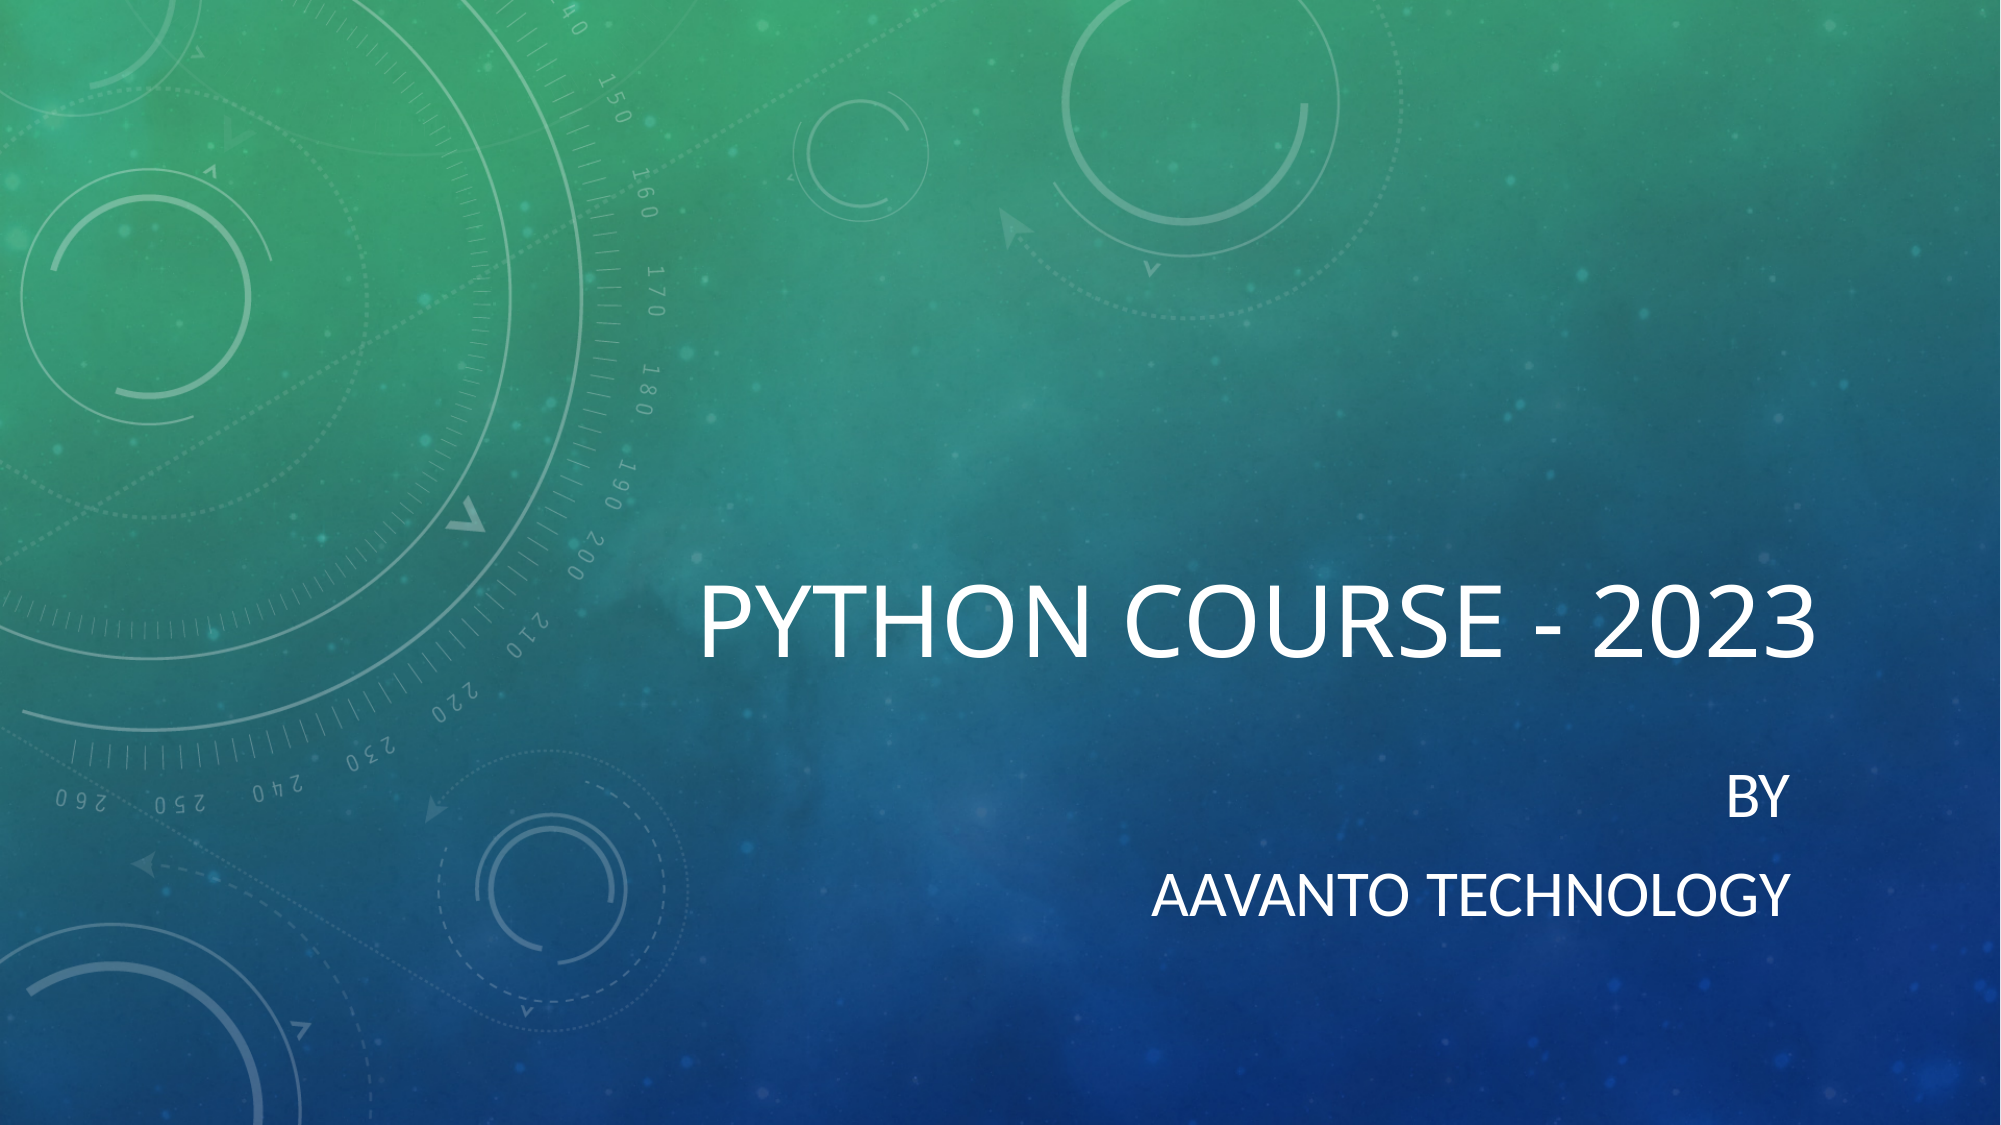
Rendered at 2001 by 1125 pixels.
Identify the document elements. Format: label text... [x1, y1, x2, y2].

picture [0, 0, 2001, 1125]
subtitle By Aavanto technology [726, 744, 1806, 937]
title Python course - 2023 [576, 414, 1836, 685]
